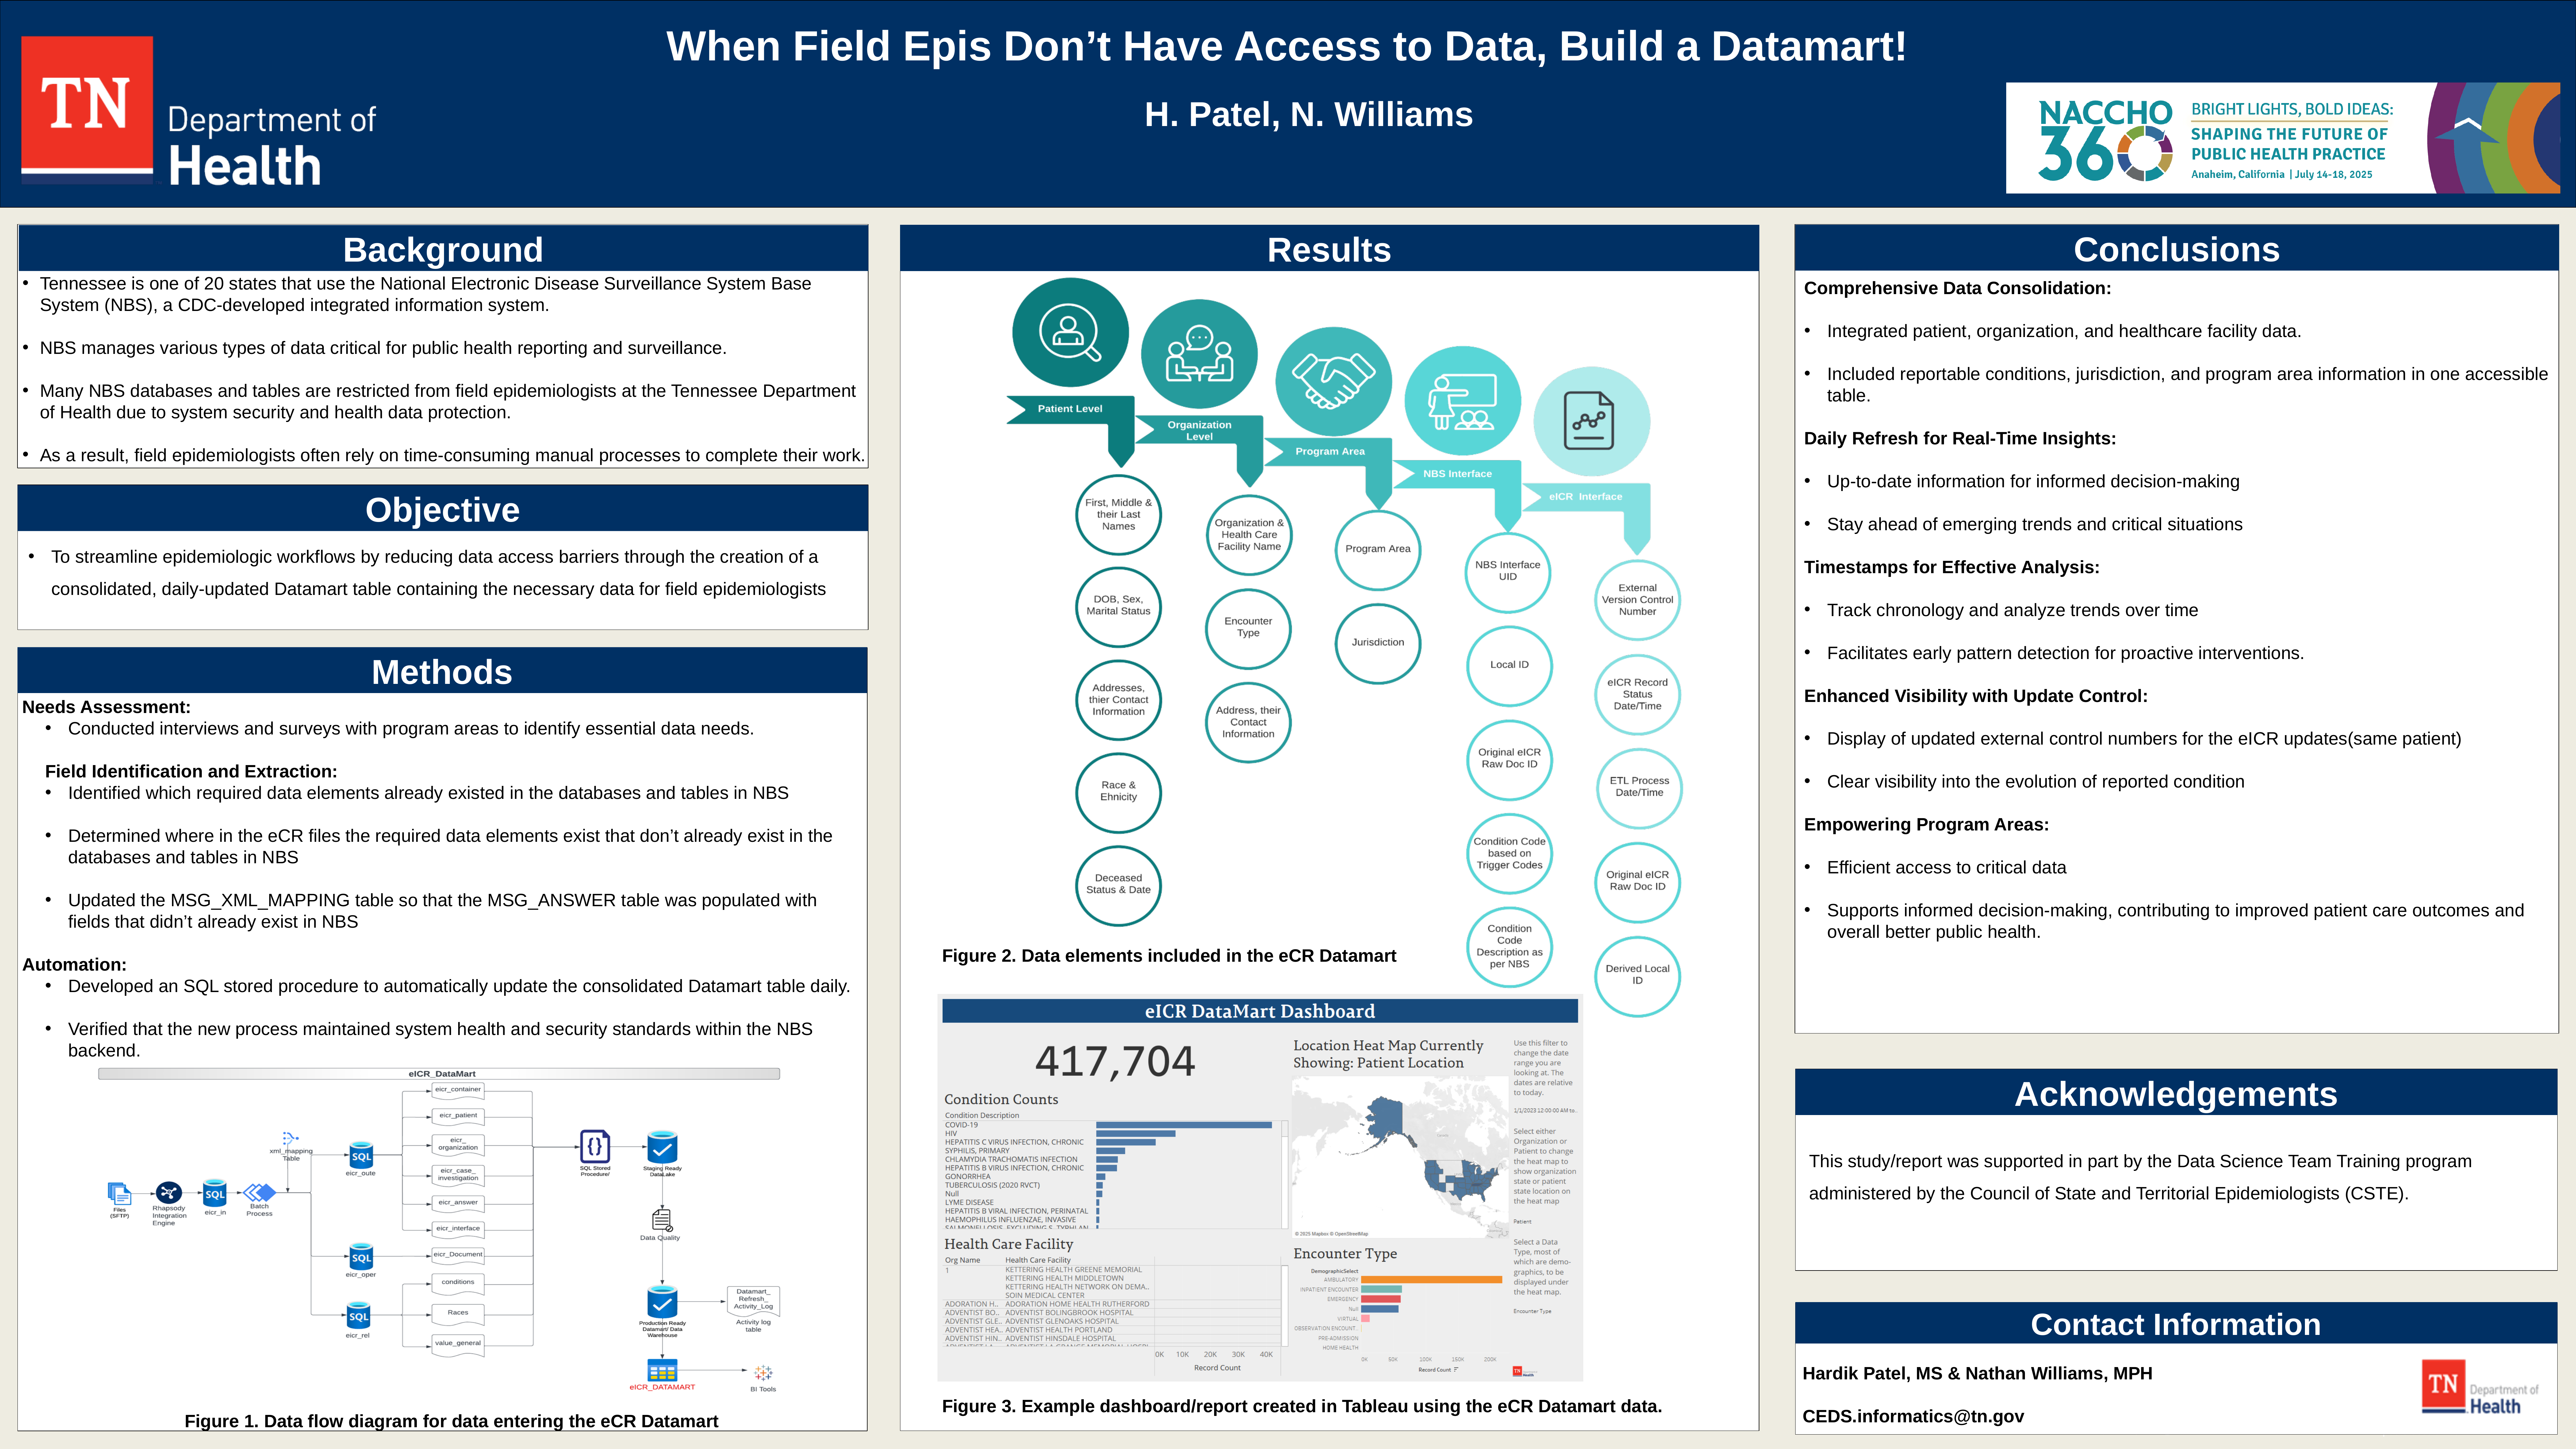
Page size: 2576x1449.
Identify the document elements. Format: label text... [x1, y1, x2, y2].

text_box [17, 225, 868, 468]
picture [2414, 1347, 2547, 1427]
text_box Contact Information [1795, 1302, 2558, 1344]
text_box Results [900, 225, 1759, 271]
text_box Figure 2. Data elements included in the eCR Datamart [937, 941, 979, 968]
text_box This study/report was supported in part by the Data Science Team Training program administered by the Council of State and Territorial Epidemiologists (CSTE). [1804, 1137, 2552, 1206]
picture [0, 0, 402, 222]
text_box Figure 3. Example dashboard/report created in Tableau using the eCR Datamart data. [937, 1392, 1704, 1418]
text_box To streamline epidemiologic workflows by reducing data access barriers through the creation of a consolidated, daily-updated Datamart table containing the necessary data for field epidemiologists [24, 532, 840, 601]
text_box Needs Assessment: Conducted interviews and surveys with program areas to identify essential data needs. Field Identification and Extraction: Identified which required data elements already existed in the databases and tables in NBS Determined where in the eCR files the required data elements exist that don’t already exist in the databases and tables in NBS Updated the MSG_XML_MAPPING table so that the MSG_ANSWER table was populated with fields that didn’t already exist in NBS Automation: Developed an SQL stored procedure to automatically update the consolidated Datamart table daily. Verified that the new process maintained system health and security standards within the NBS backend. [17, 693, 867, 1063]
text_box H. Patel, N. Williams [404, 90, 2005, 191]
text_box [736, 647, 868, 1431]
text_box When Field Epis Don’t Have Access to Data, Build a Datamart! [404, 16, 2531, 71]
text_box Figure 1. Data flow diagram for data entering the eCR Datamart [180, 1413, 736, 1433]
text_box [900, 271, 1759, 1431]
text_box [1795, 224, 2559, 1033]
text_box [1795, 1115, 2558, 1271]
text_box [1795, 1344, 2558, 1435]
text_box Objective [17, 485, 868, 531]
text_box Tennessee is one of 20 states that use the National Electronic Disease Surveillance System Base System (NBS), a CDC-developed integrated information system. NBS manages various types of data critical for public health reporting and surveillance. Many NBS databases and tables are restricted from field epidemiologists at the Tennessee Department of Health due to system security and health data protection. As a result, field epidemiologists often rely on time-consuming manual processes to complete their work. [18, 269, 877, 467]
text_box Background [19, 225, 868, 269]
text_box Conclusions [1795, 224, 2559, 271]
picture [2006, 82, 2560, 194]
text_box [17, 1063, 180, 1431]
picture [85, 1057, 816, 1409]
text_box Comprehensive Data Consolidation: Integrated patient, organization, and healthcare facility data. Included reportable conditions, jurisdiction, and program area information in one accessible table. Daily Refresh for Real-Time Insights: Up-to-date information for informed decision-making Stay ahead of emerging trends and critical situations Timestamps for Effective Analysis: Track chronology and analyze trends over time Facilitates early pattern detection for proactive interventions. Enhanced Visibility with Update Control: Display of updated external control numbers for the eICR updates(same patient) Clear visibility into the evolution of reported condition Empowering Program Areas: Efficient access to critical data Supports informed decision-making, contributing to improved patient care outcomes and overall better public health. [1800, 274, 2559, 944]
text_box Acknowledgements [1795, 1069, 2558, 1115]
text_box [17, 531, 868, 630]
text_box Hardik Patel, MS & Nathan Williams, MPH CEDS.informatics@tn.gov [1798, 1359, 2372, 1428]
text_box Methods [17, 647, 867, 693]
text_box [403, 0, 2576, 208]
picture [937, 256, 1705, 1382]
